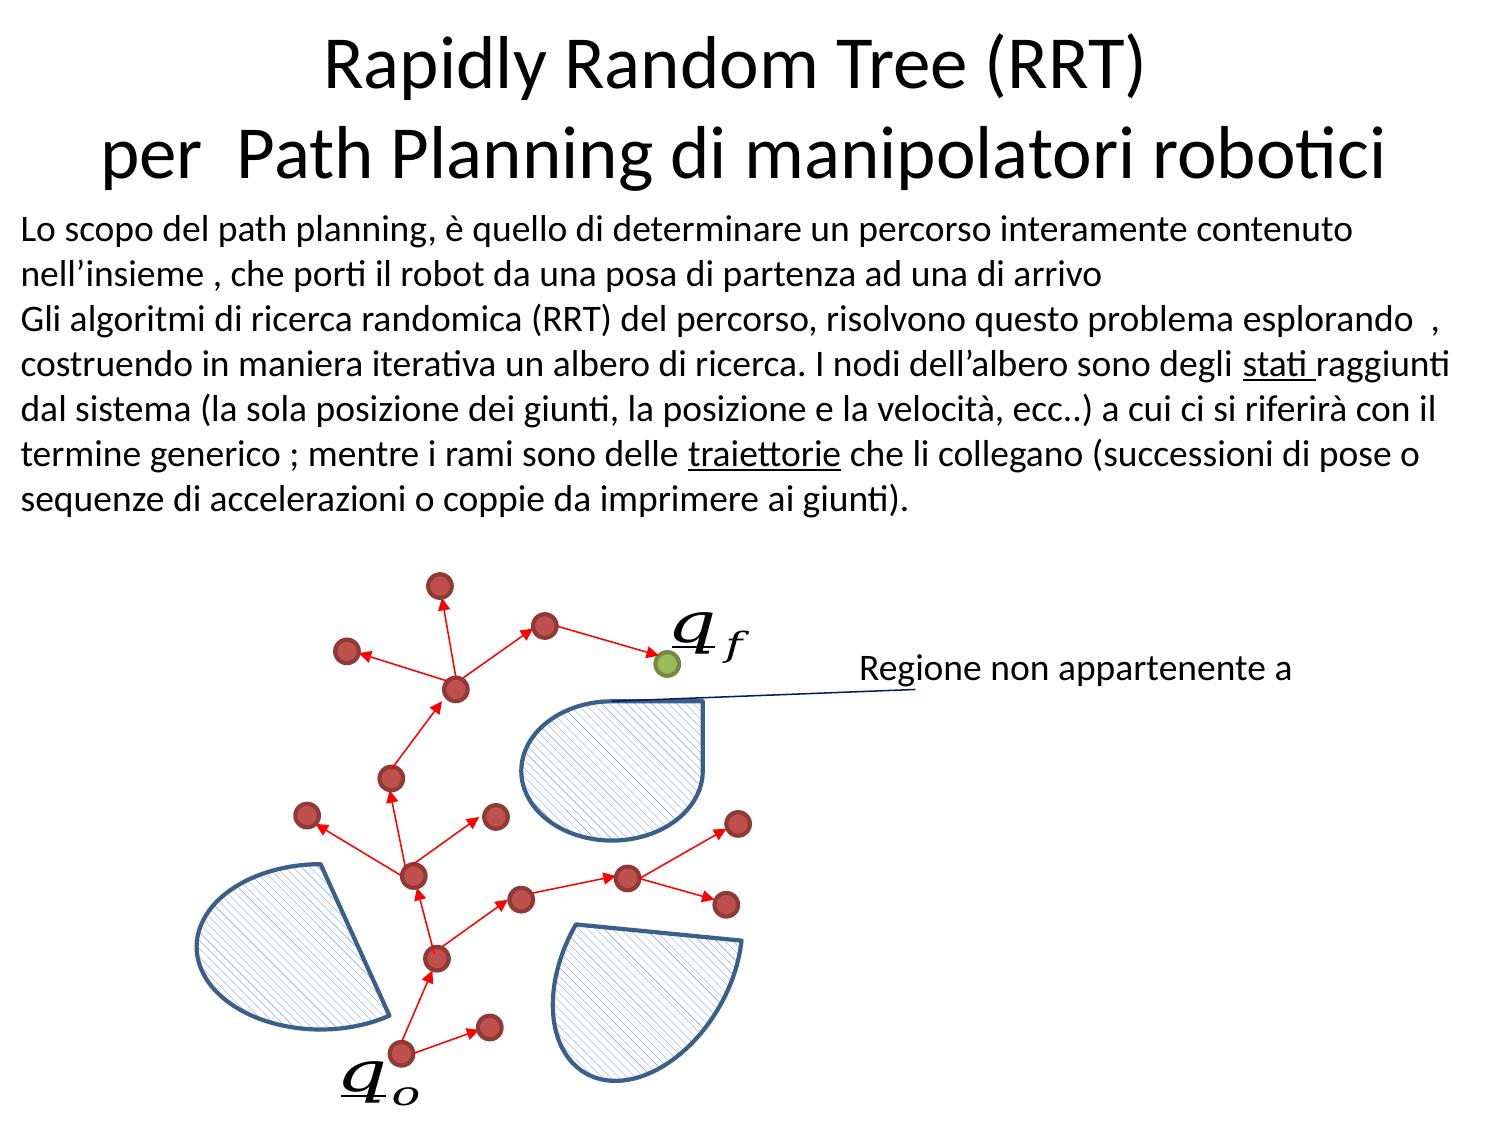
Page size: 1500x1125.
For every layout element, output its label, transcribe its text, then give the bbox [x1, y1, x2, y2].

text_box [653, 650, 682, 678]
text_box [712, 890, 741, 919]
text_box [724, 810, 753, 838]
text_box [639, 886, 715, 900]
text_box [293, 801, 322, 830]
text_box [401, 970, 433, 1043]
text_box Versione parallela [400, 867, 428, 882]
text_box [532, 875, 617, 894]
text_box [412, 816, 480, 865]
text_box [530, 612, 559, 640]
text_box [463, 628, 534, 678]
text_box [194, 862, 392, 1032]
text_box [441, 899, 509, 948]
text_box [412, 1029, 480, 1054]
text_box [387, 1041, 413, 1068]
text_box [441, 684, 470, 704]
text_box [614, 864, 634, 893]
text_box [550, 922, 744, 1083]
text_box [426, 572, 454, 600]
text_box Rapidly Random Tree (RRT) per Path Planning di manipolatori robotici [17, 5, 1471, 201]
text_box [389, 790, 406, 827]
text_box [423, 944, 450, 961]
text_box [402, 873, 428, 890]
text_box [475, 1013, 504, 1042]
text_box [391, 700, 443, 770]
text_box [639, 828, 727, 879]
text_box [556, 625, 660, 656]
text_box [416, 887, 435, 955]
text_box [702, 689, 916, 772]
text_box [423, 955, 451, 973]
text_box [507, 885, 535, 914]
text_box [315, 823, 403, 877]
text_box [377, 766, 406, 792]
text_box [358, 652, 448, 682]
text_box [519, 699, 705, 843]
text_box [333, 637, 361, 666]
text_box [482, 803, 510, 831]
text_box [441, 597, 457, 678]
